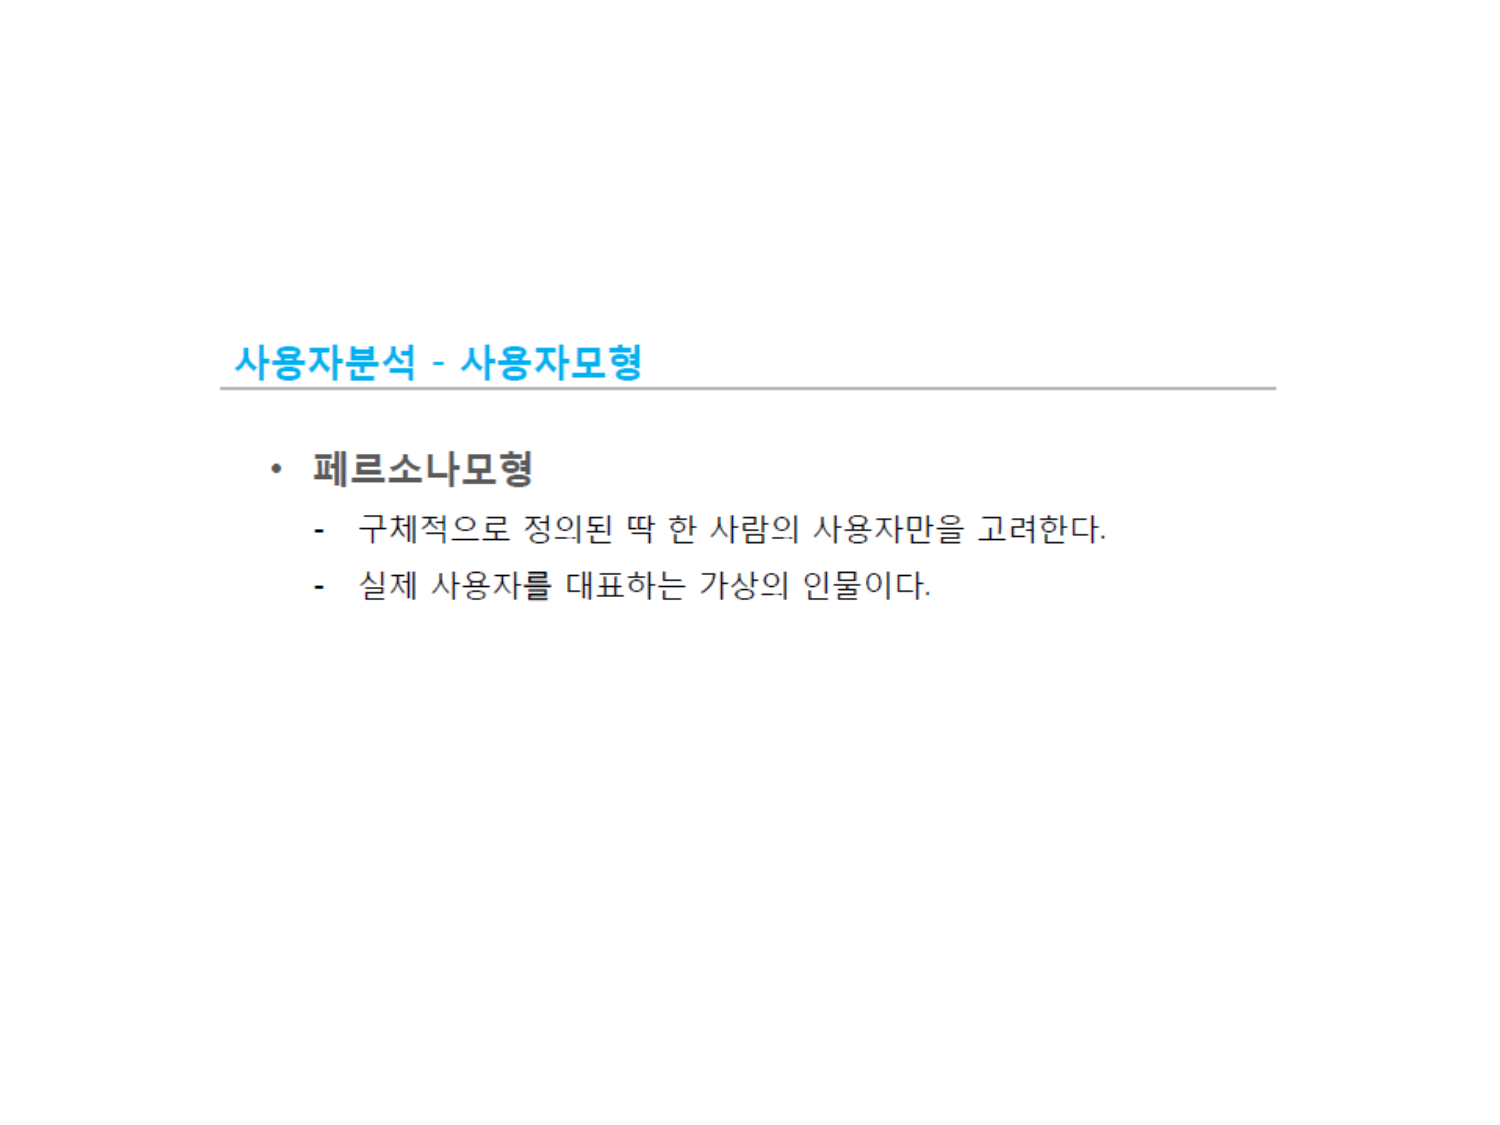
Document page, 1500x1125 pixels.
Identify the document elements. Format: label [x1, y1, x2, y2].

picture [211, 334, 1289, 791]
